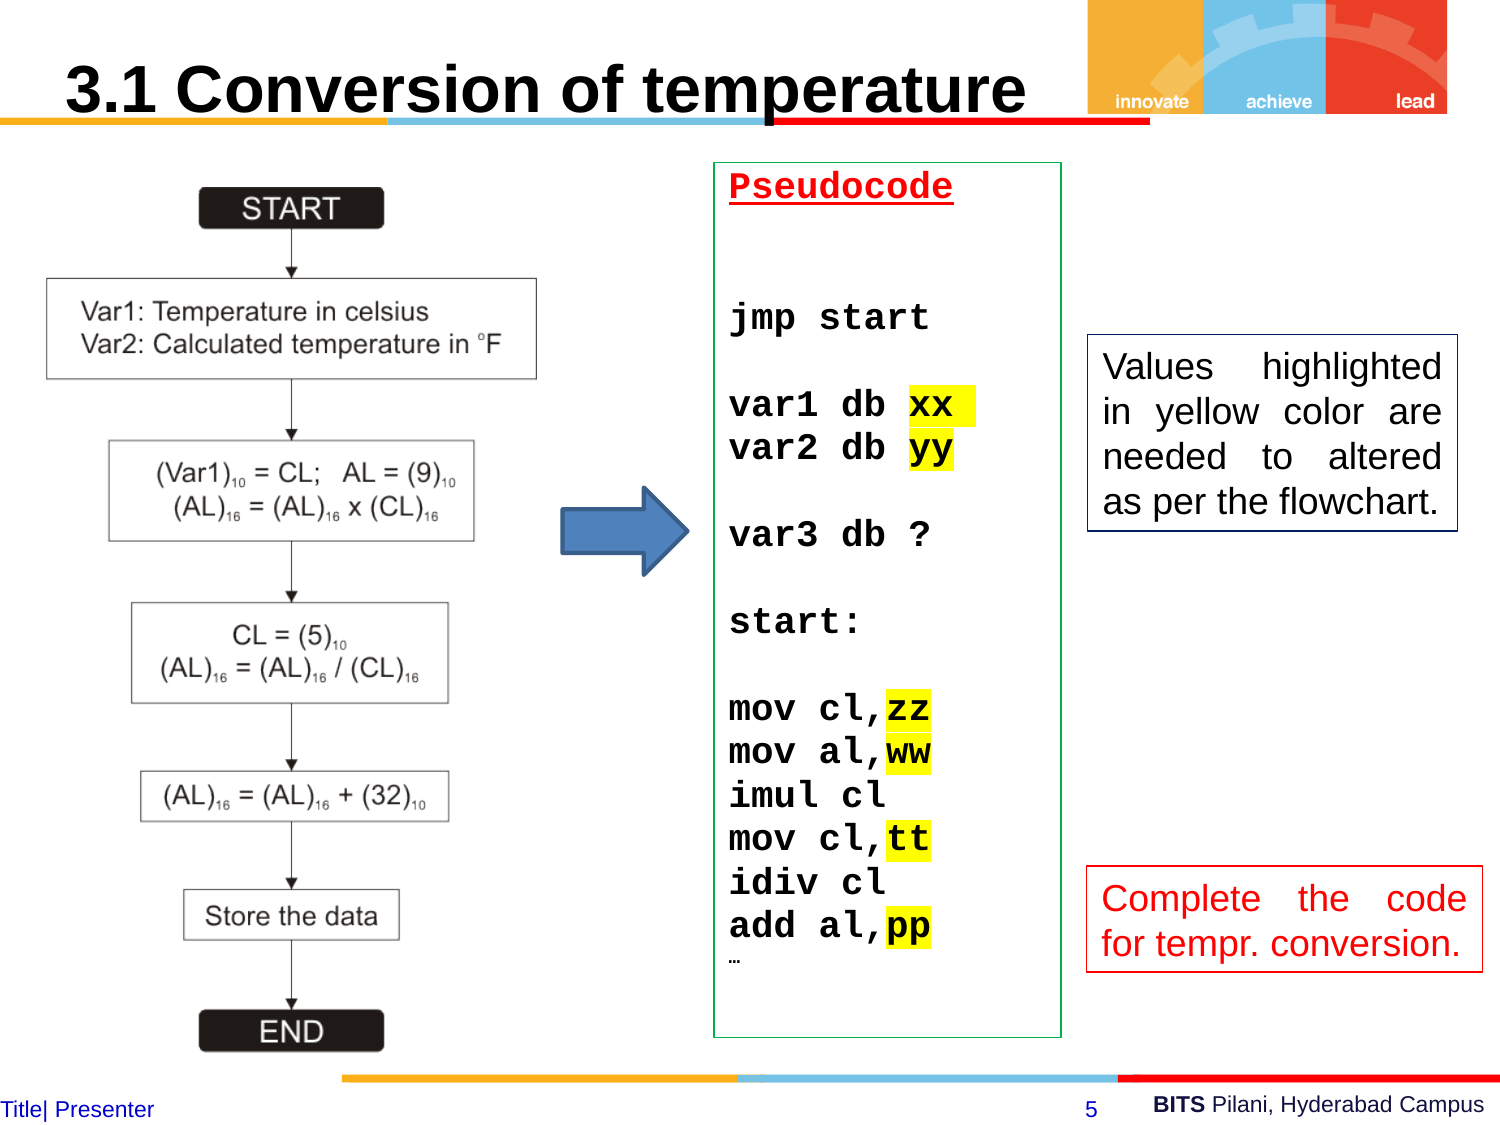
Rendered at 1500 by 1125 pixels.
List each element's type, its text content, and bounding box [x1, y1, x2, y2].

text_box Complete the code for tempr. conversion. [1086, 866, 1483, 973]
list Pseudocode jmp start var1 db xx var2 db yy var3 db ? start: mov cl,zz mov al,ww imul cl mov cl,tt idiv cl add al,pp … [713, 162, 1062, 1038]
text_box [562, 487, 688, 575]
picture [1087, 0, 1448, 114]
picture [44, 187, 537, 1054]
list 3.1 Conversion of temperature [50, 24, 1088, 138]
text_box Values highlighted in yellow color are needed to altered as per the flowchart. [1087, 334, 1458, 532]
